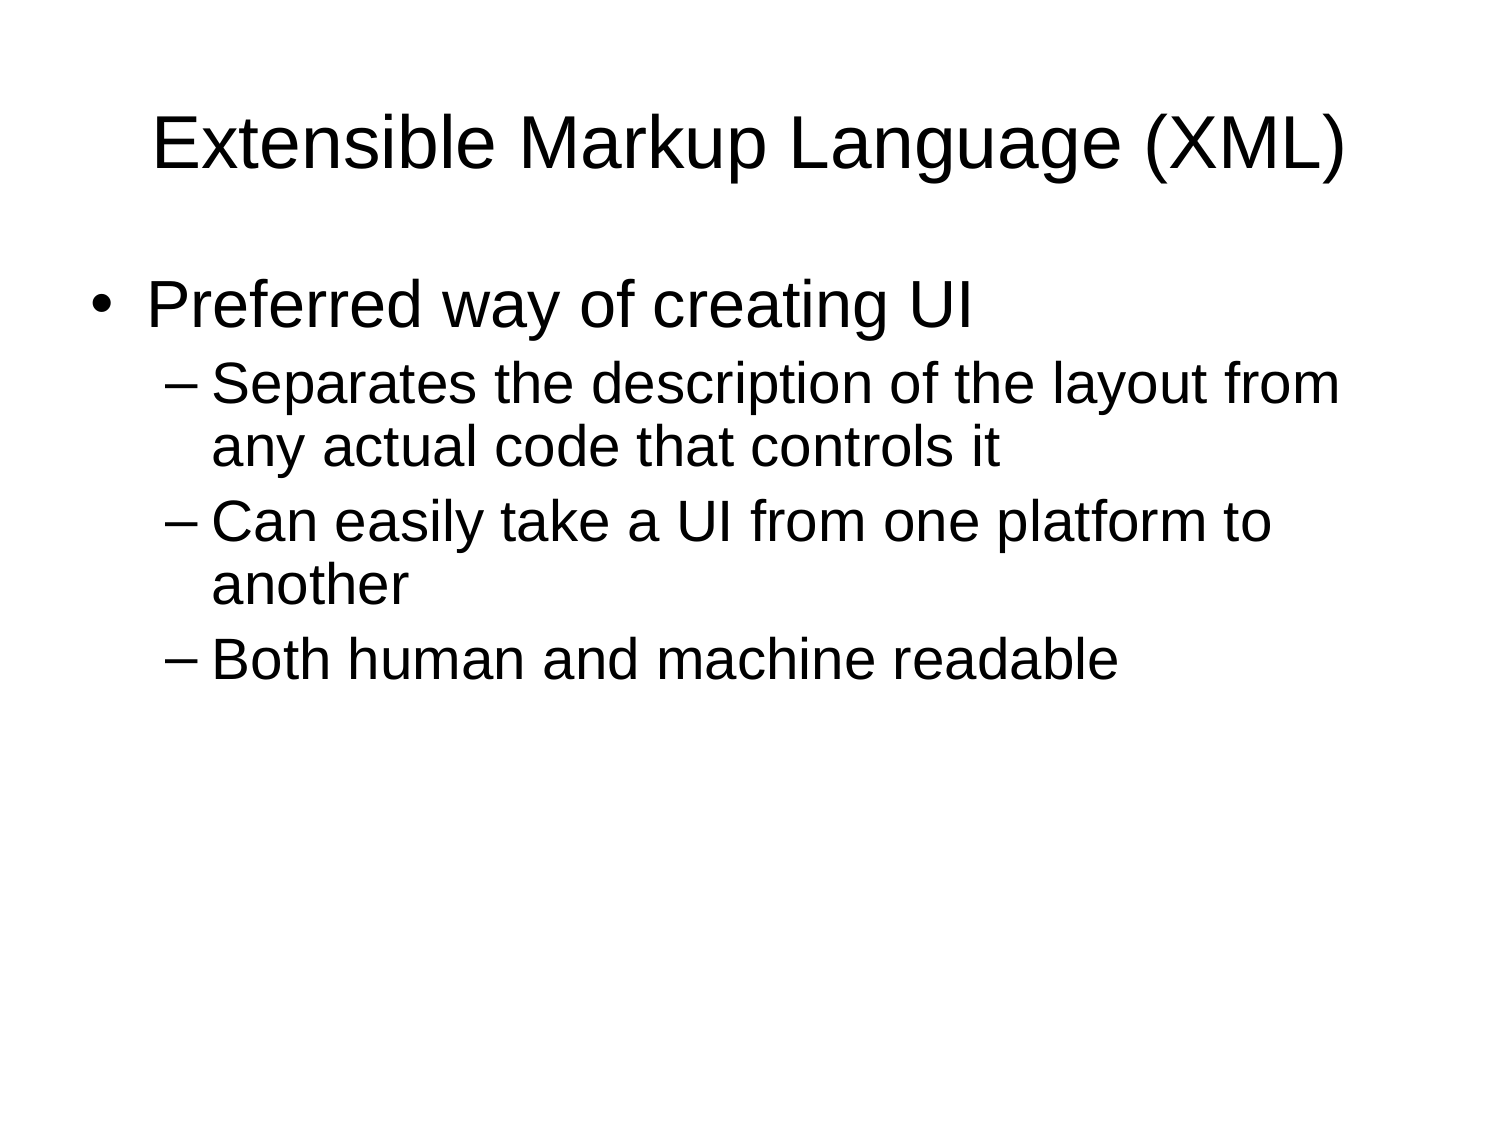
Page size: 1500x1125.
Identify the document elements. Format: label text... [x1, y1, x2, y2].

list Preferred way of creating UI Separates the description of the layout from any actual code that controls it Can easily take a UI from one platform to another Both human and machine readable [75, 262, 1425, 1005]
title Extensible Markup Language (XML) [75, 45, 1425, 233]
